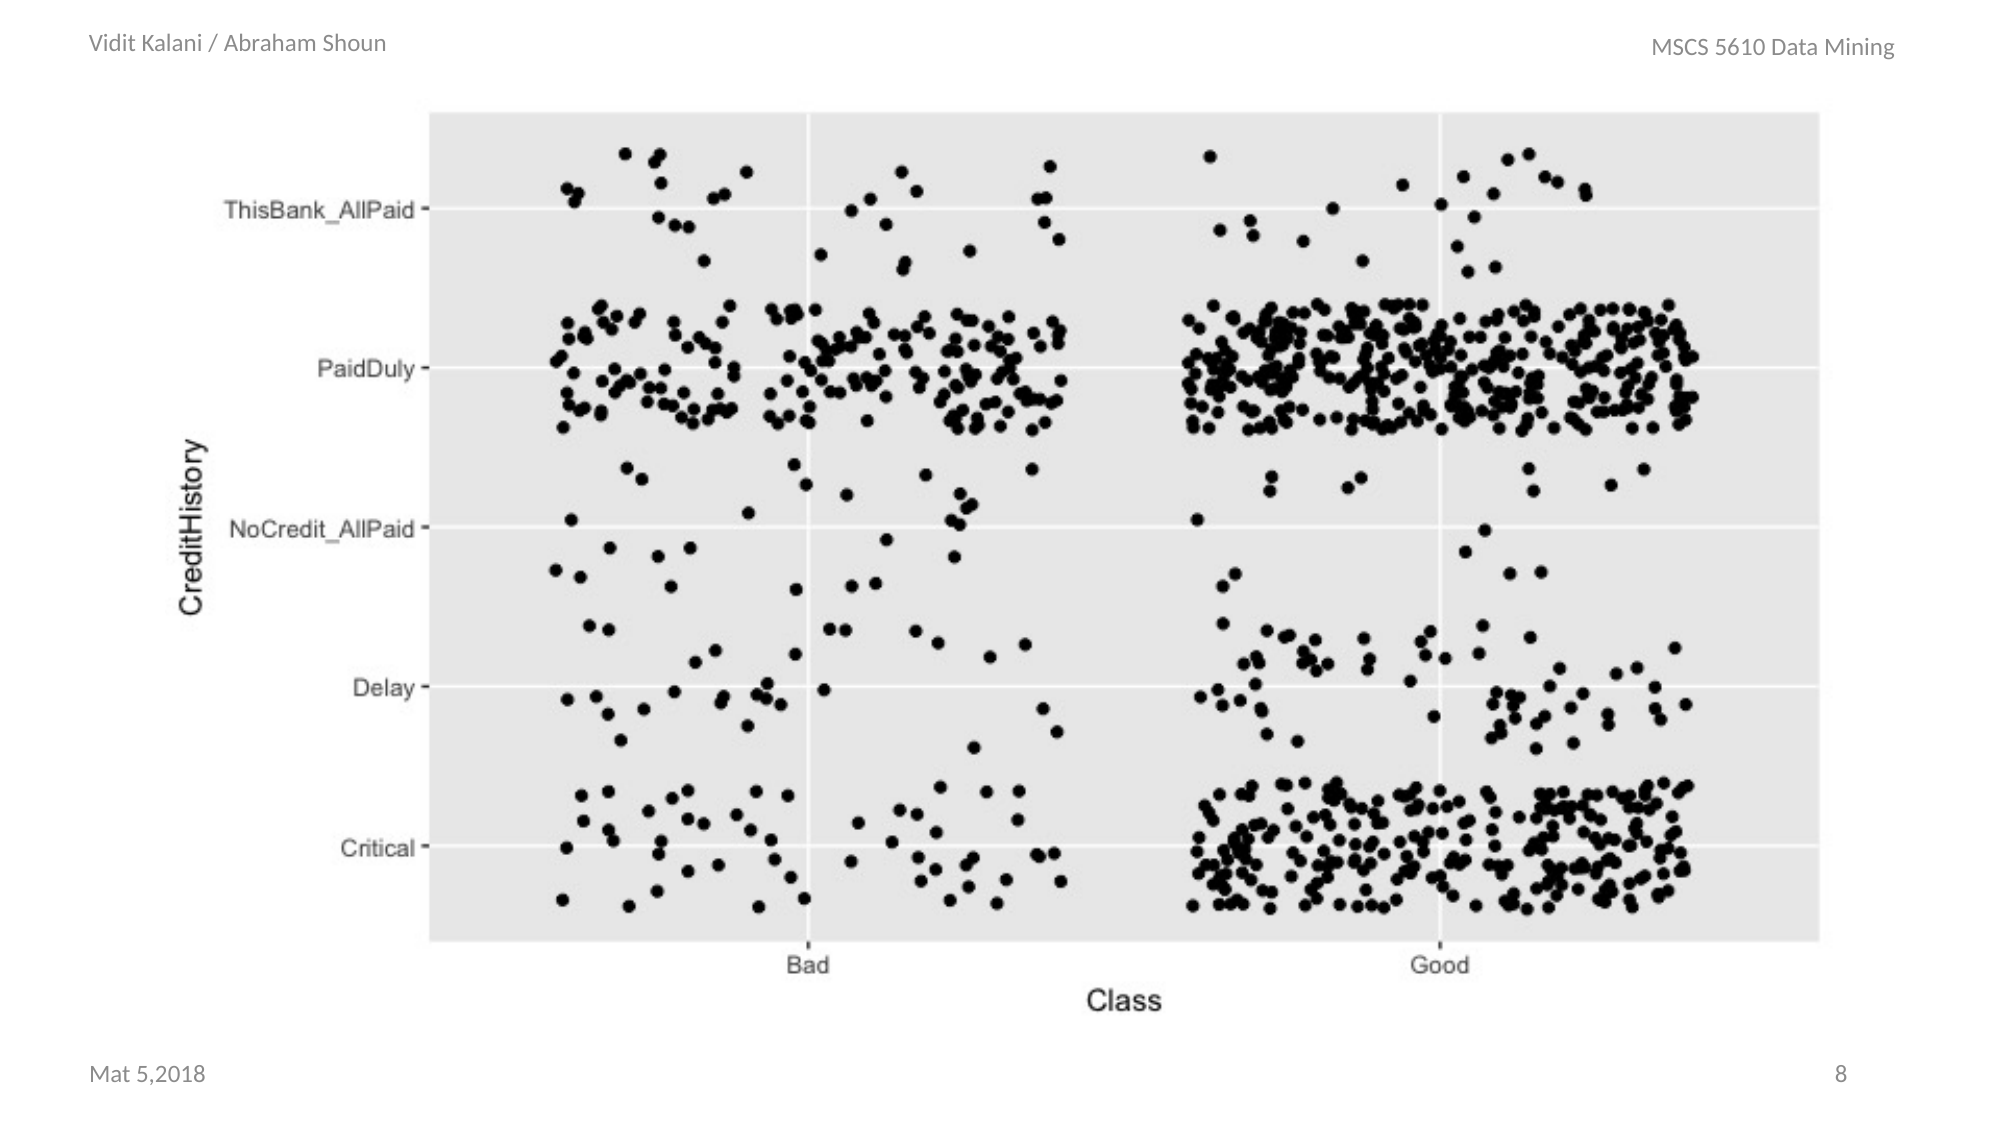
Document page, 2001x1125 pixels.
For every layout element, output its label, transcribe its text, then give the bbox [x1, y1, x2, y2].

slide_number 8 [1412, 1042, 1863, 1103]
picture [165, 98, 1835, 1027]
text_box MSCS 5610 Data Mining [1636, 15, 2000, 76]
slide_number Mat 5,2018 [74, 1042, 525, 1103]
text_box Vidit Kalani / Abraham Shoun [73, 11, 524, 72]
